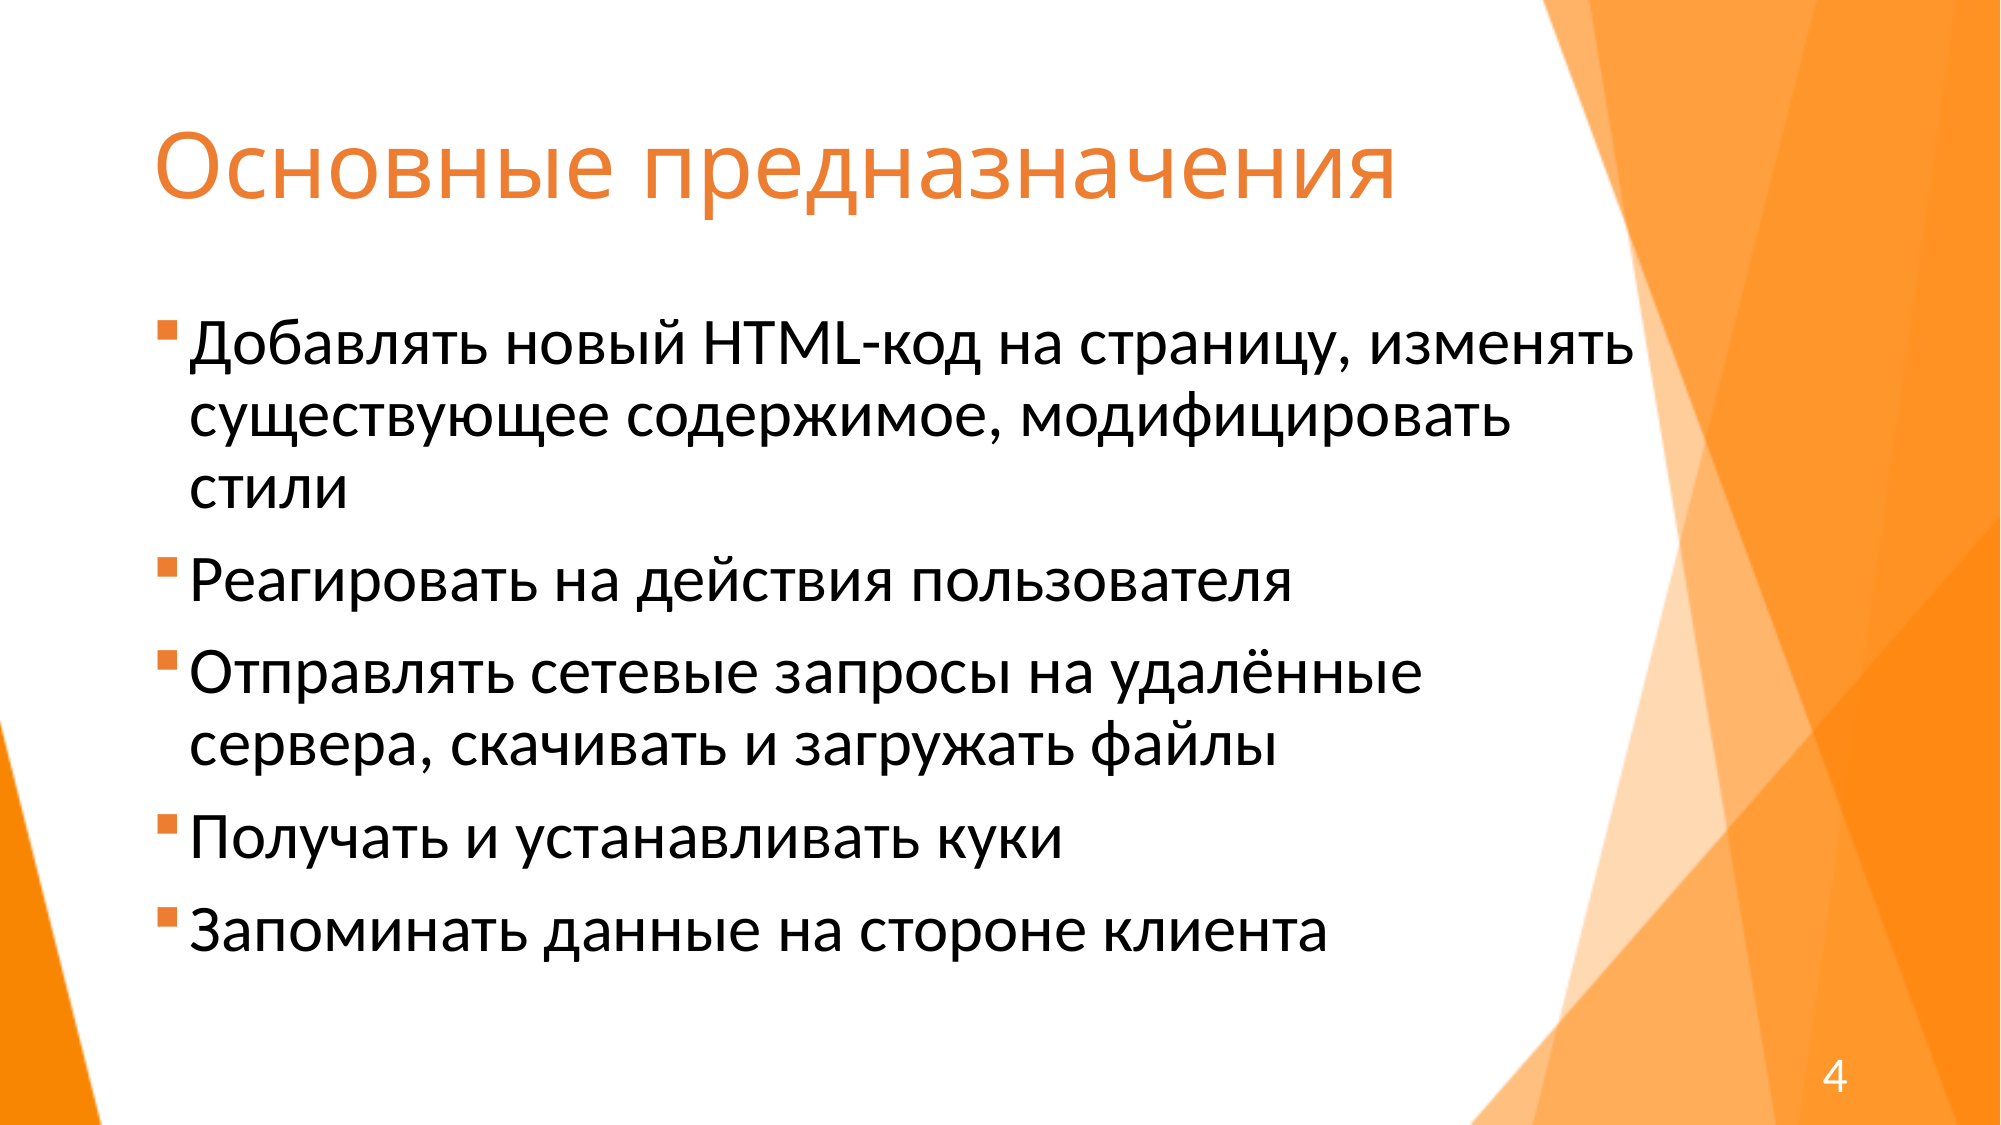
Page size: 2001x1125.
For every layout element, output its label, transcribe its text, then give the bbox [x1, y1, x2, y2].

slide_number 4 [1412, 1042, 1863, 1103]
list Добавлять новый HTML-код на страницу, изменять существующее содержимое, модифицировать стили Реагировать на действия пользователя Отправлять сетевые запросы на удалённые сервера, скачивать и загружать файлы Получать и устанавливать куки Запоминать данные на стороне клиента [137, 299, 1663, 1014]
picture [0, 0, 2001, 1125]
title Основные предназначения [137, 59, 1863, 278]
